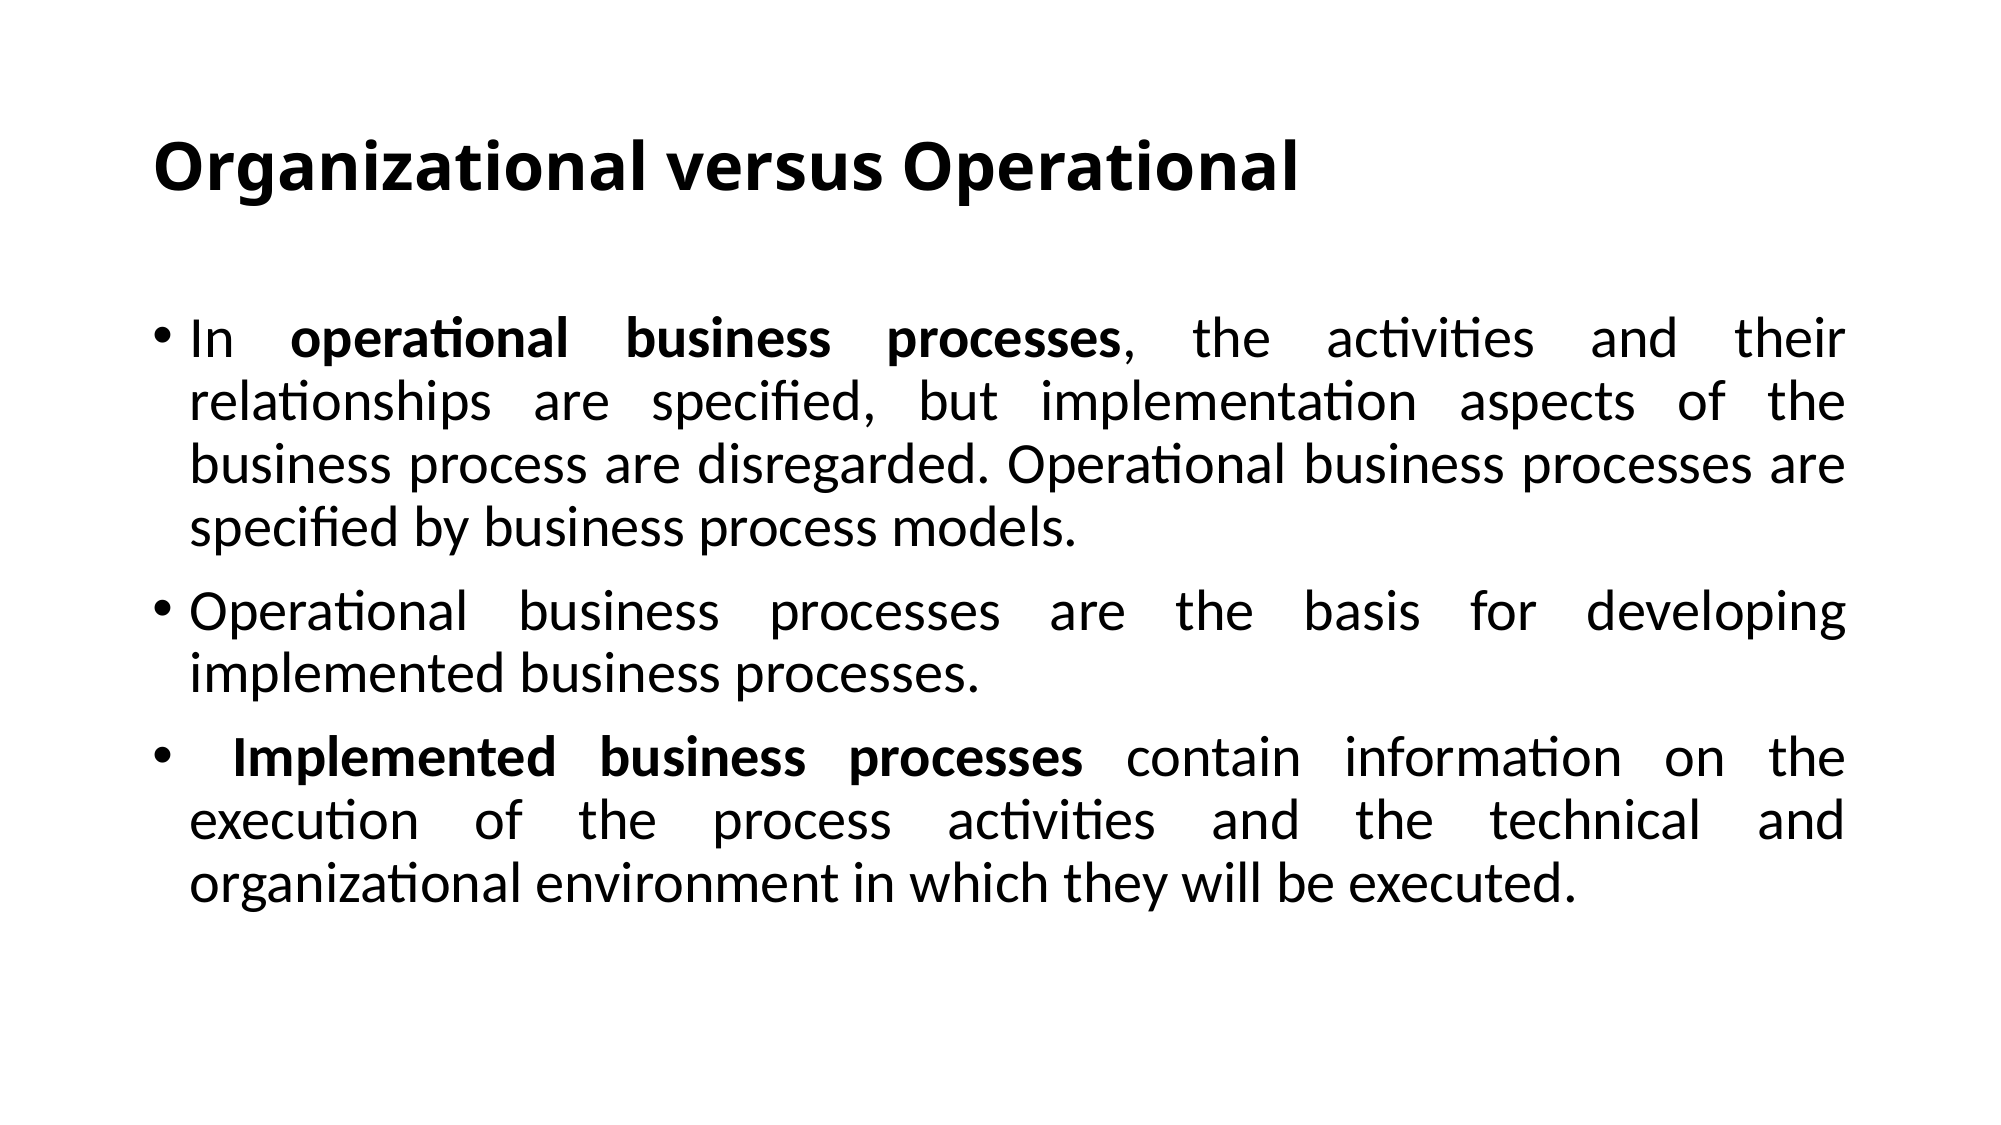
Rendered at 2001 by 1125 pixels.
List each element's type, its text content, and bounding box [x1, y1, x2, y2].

list In operational business processes, the activities and their relationships are specified, but implementation aspects of the business process are disregarded. Operational business processes are specified by business process models. Operational business processes are the basis for developing implemented business processes. Implemented business processes contain information on the execution of the process activities and the technical and organizational environment in which they will be executed. [137, 299, 1863, 1014]
title Organizational versus Operational [137, 59, 1863, 278]
